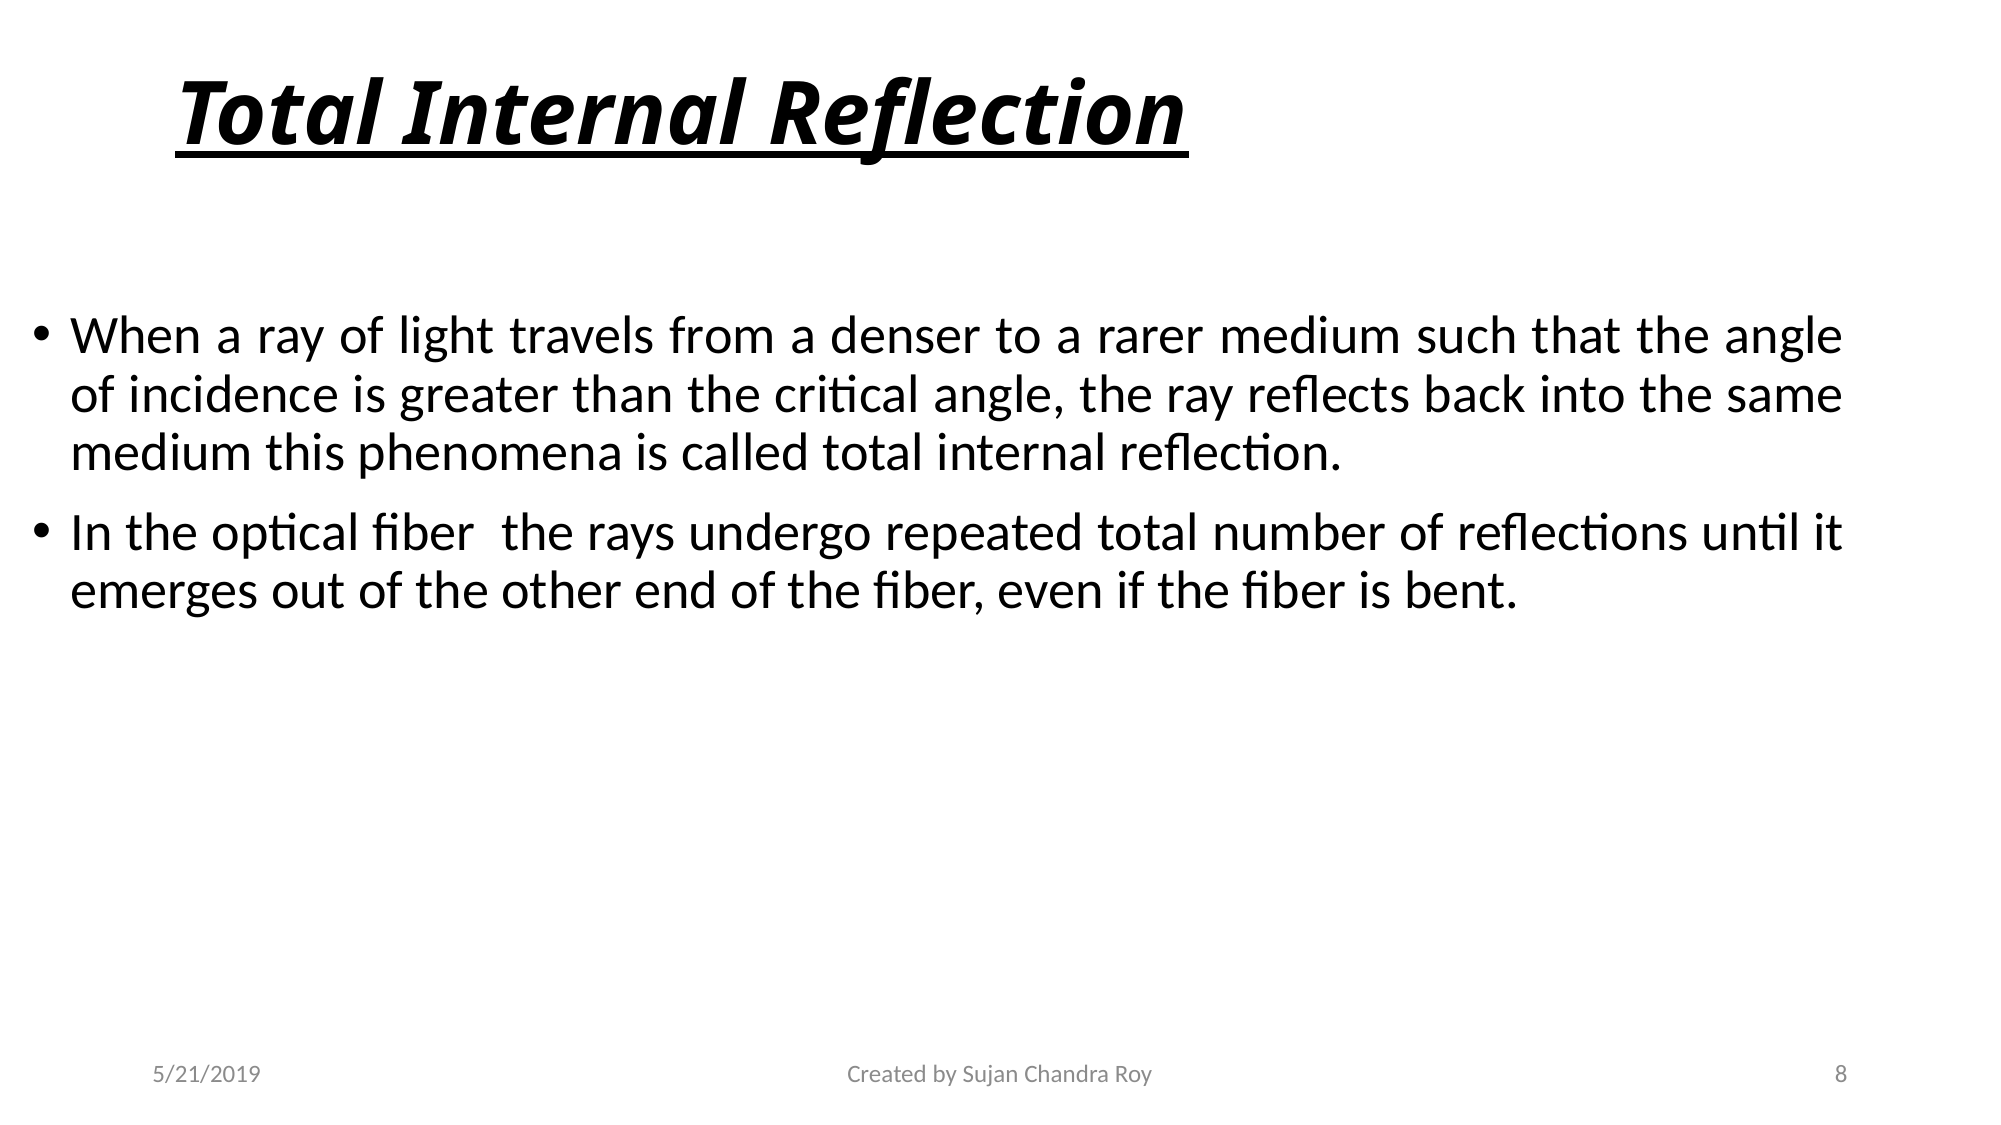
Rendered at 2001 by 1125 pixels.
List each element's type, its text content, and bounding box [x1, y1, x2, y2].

list When a ray of light travels from a denser to a rarer medium such that the angle of incidence is greater than the critical angle, the ray reflects back into the same medium this phenomena is called total internal reflection. In the optical fiber the rays undergo repeated total number of reflections until it emerges out of the other end of the fiber, even if the fiber is bent. [17, 299, 1863, 1014]
footer Created by Sujan Chandra Roy [662, 1042, 1338, 1103]
slide_number 8 [1412, 1042, 1863, 1103]
title Total Internal Reflection [137, 59, 1863, 278]
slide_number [137, 1042, 588, 1103]
